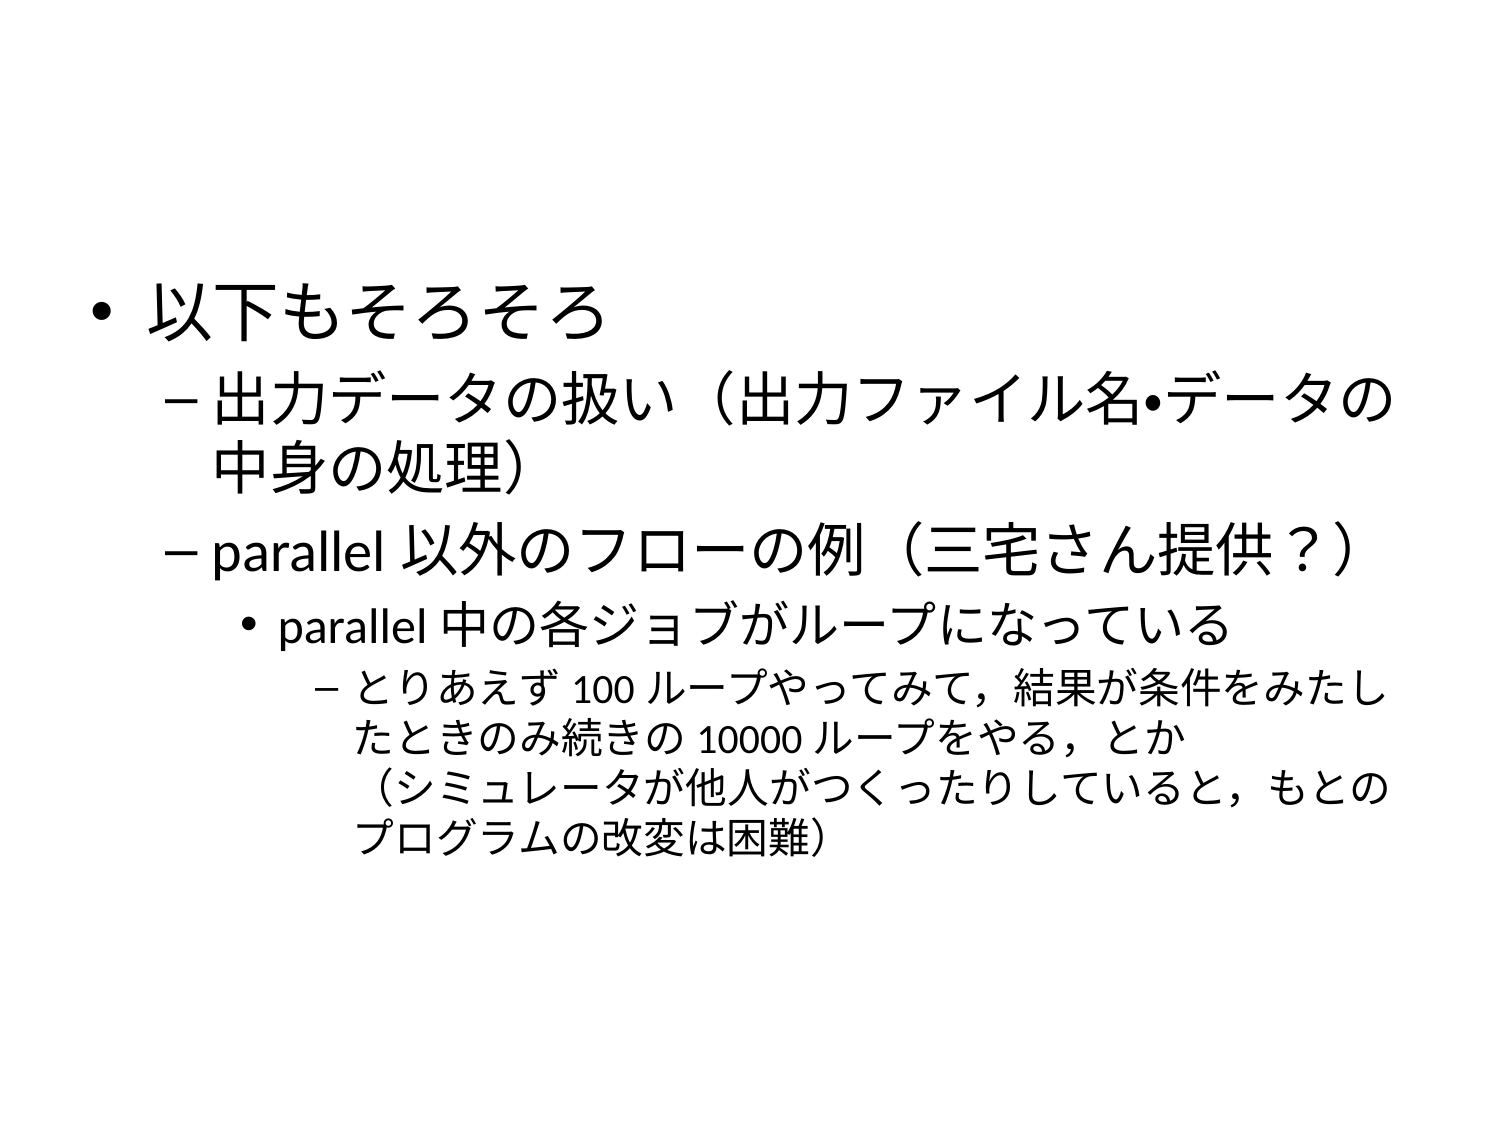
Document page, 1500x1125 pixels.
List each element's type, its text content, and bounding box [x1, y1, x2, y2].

list 以下もそろそろ 出力データの扱い（出力ファイル名・データの中身の処理） parallel以外のフローの例（三宅さん提供？） parallel中の各ジョブがループになっている とりあえず100ループやってみて，結果が条件をみたしたときのみ続きの10000ループをやる，とか （シミュレータが他人がつくったりしていると，もとのプログラムの改変は困難） [75, 262, 1425, 1005]
